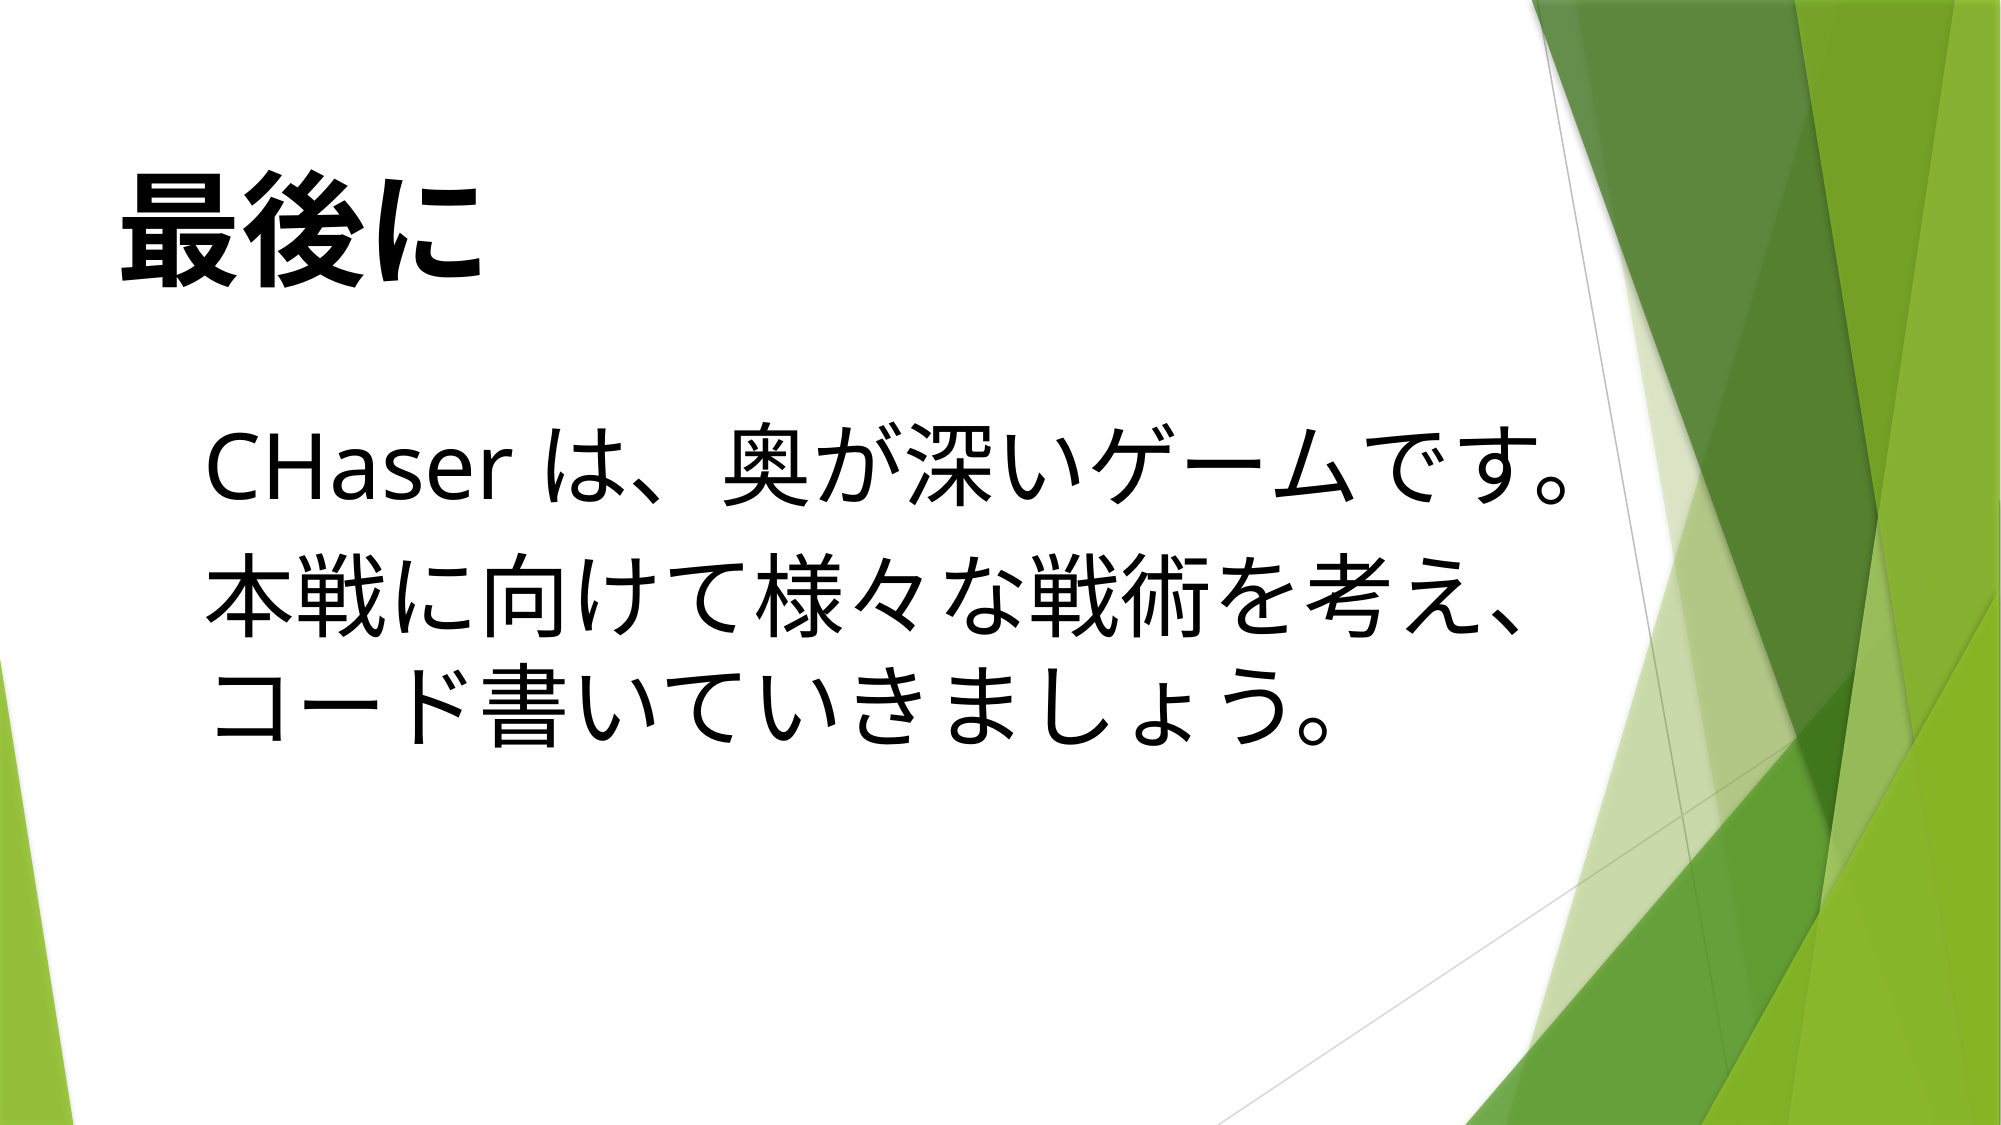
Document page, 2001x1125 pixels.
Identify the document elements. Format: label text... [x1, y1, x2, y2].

list CHaserは、奥が深いゲームです。 本戦に向けて様々な戦術を考え、コード書いていきましょう。 [188, 400, 1709, 995]
title 最後に [101, 143, 1512, 361]
